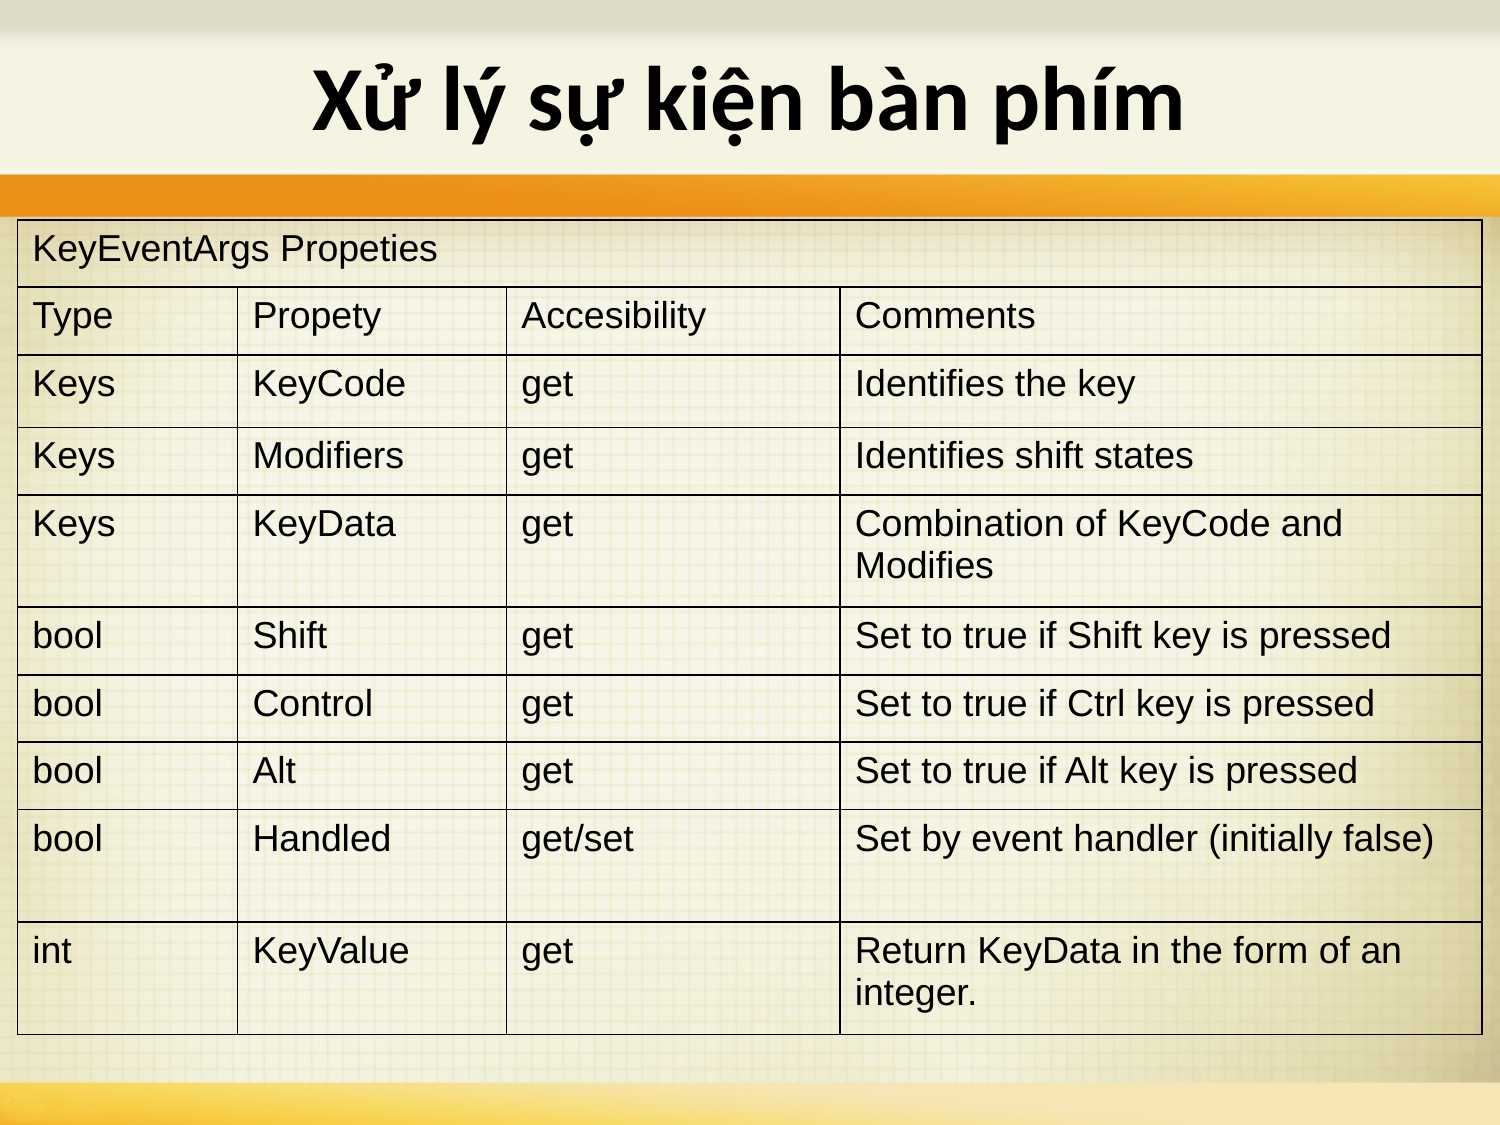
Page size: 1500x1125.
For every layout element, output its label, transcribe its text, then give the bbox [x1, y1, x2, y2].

table_cell Keys [18, 496, 237, 606]
table_cell Identifies shift states [841, 428, 1481, 494]
table_cell Combination of KeyCode and Modifies [841, 496, 1481, 606]
table_cell bool [18, 608, 237, 674]
table_cell Identifies the key [841, 356, 1481, 427]
table_cell Comments [841, 288, 1481, 354]
table_cell get [507, 496, 839, 606]
table_cell Accesibility [507, 288, 839, 354]
table_cell Set by event handler (initially false) [841, 810, 1481, 921]
table_cell Set to true if Shift key is pressed [841, 608, 1481, 674]
table_header KeyEventArgs Propeties [18, 221, 1481, 286]
table_cell Set to true if Ctrl key is pressed [841, 676, 1481, 741]
table_cell bool [18, 810, 237, 921]
table_cell Set to true if Alt key is pressed [841, 743, 1481, 809]
text_box Xử lý sự kiện bàn phím [74, 0, 1425, 188]
table_cell bool [18, 743, 237, 809]
table_cell Keys [18, 356, 237, 427]
table_cell Return KeyData in the form of an integer. [841, 923, 1481, 1034]
table_cell get/set [507, 810, 839, 921]
table_cell KeyCode [238, 356, 506, 427]
table_cell int [18, 923, 237, 1034]
table_cell Shift [238, 608, 506, 674]
table_cell Modifiers [238, 428, 506, 494]
table_cell get [507, 923, 839, 1034]
table_cell Type [18, 288, 237, 354]
table_cell bool [18, 676, 237, 741]
table_cell KeyValue [238, 923, 506, 1034]
table_cell get [507, 428, 839, 494]
table_cell Control [238, 676, 506, 741]
table_cell Alt [238, 743, 506, 809]
table_cell get [507, 743, 839, 809]
table_cell get [507, 356, 839, 427]
table_cell KeyData [238, 496, 506, 606]
table_cell Handled [238, 810, 506, 921]
picture [0, 0, 1500, 1125]
table_cell Propety [238, 288, 506, 354]
table_cell Keys [18, 428, 237, 494]
table_cell get [507, 608, 839, 674]
table_cell get [507, 676, 839, 741]
